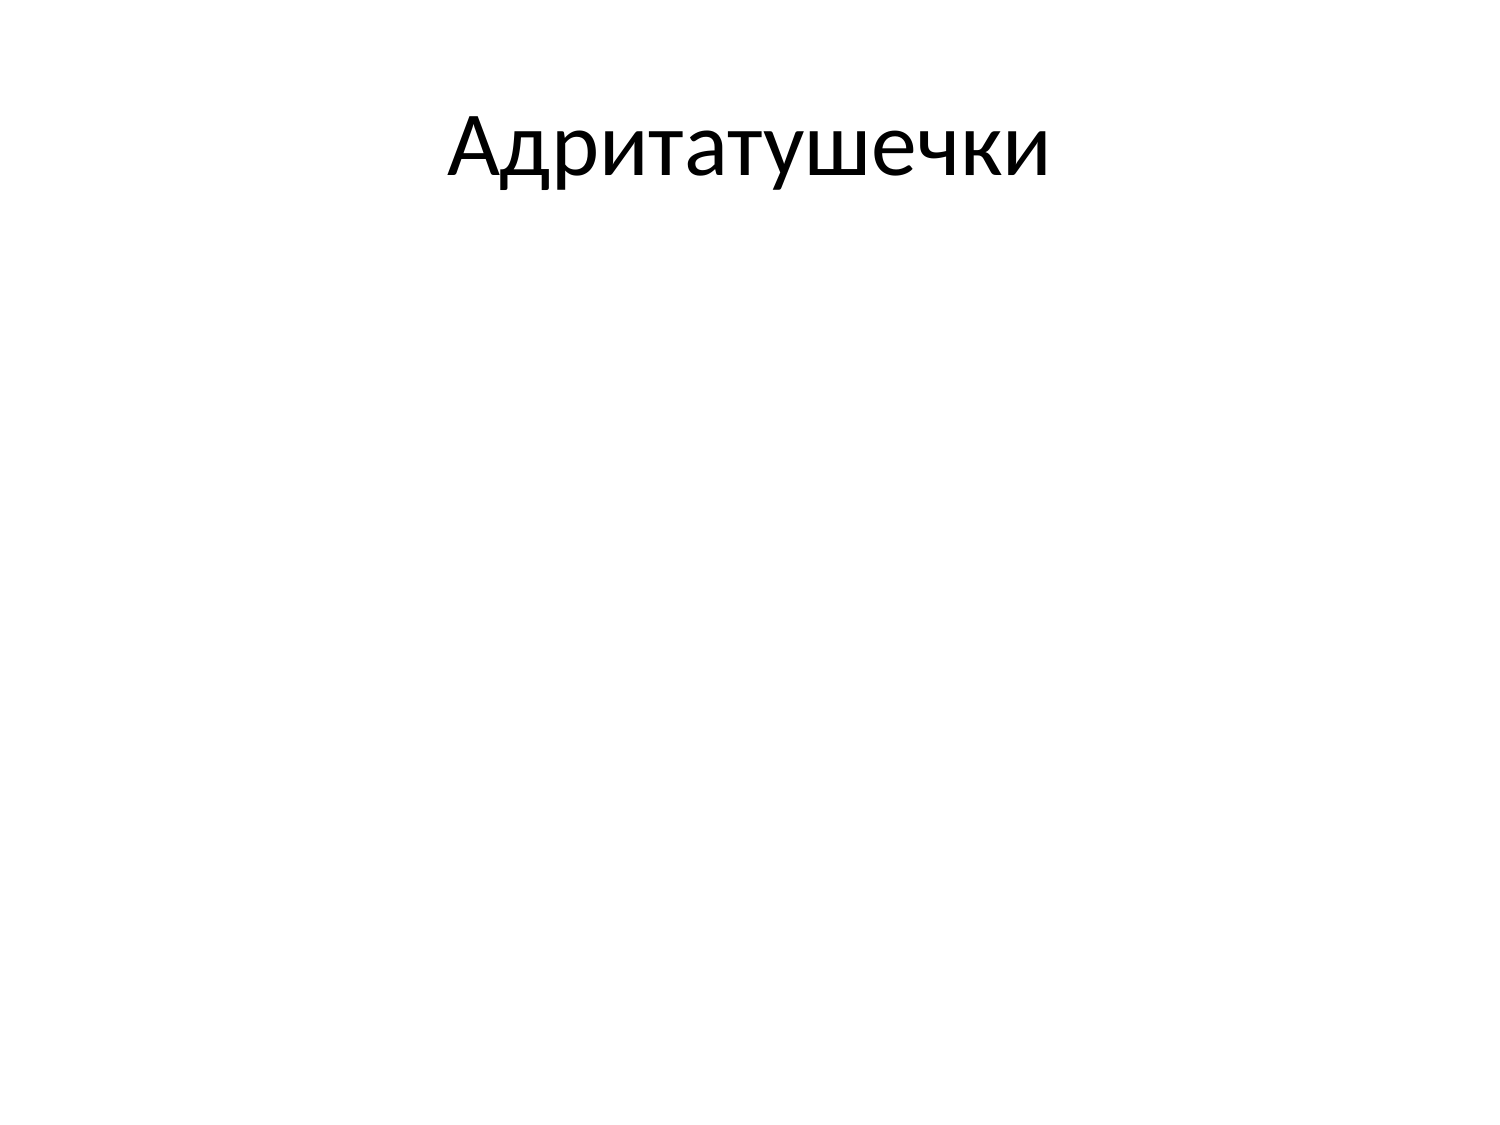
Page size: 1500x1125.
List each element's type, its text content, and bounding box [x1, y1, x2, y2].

title Адритатушечки [75, 45, 1425, 233]
